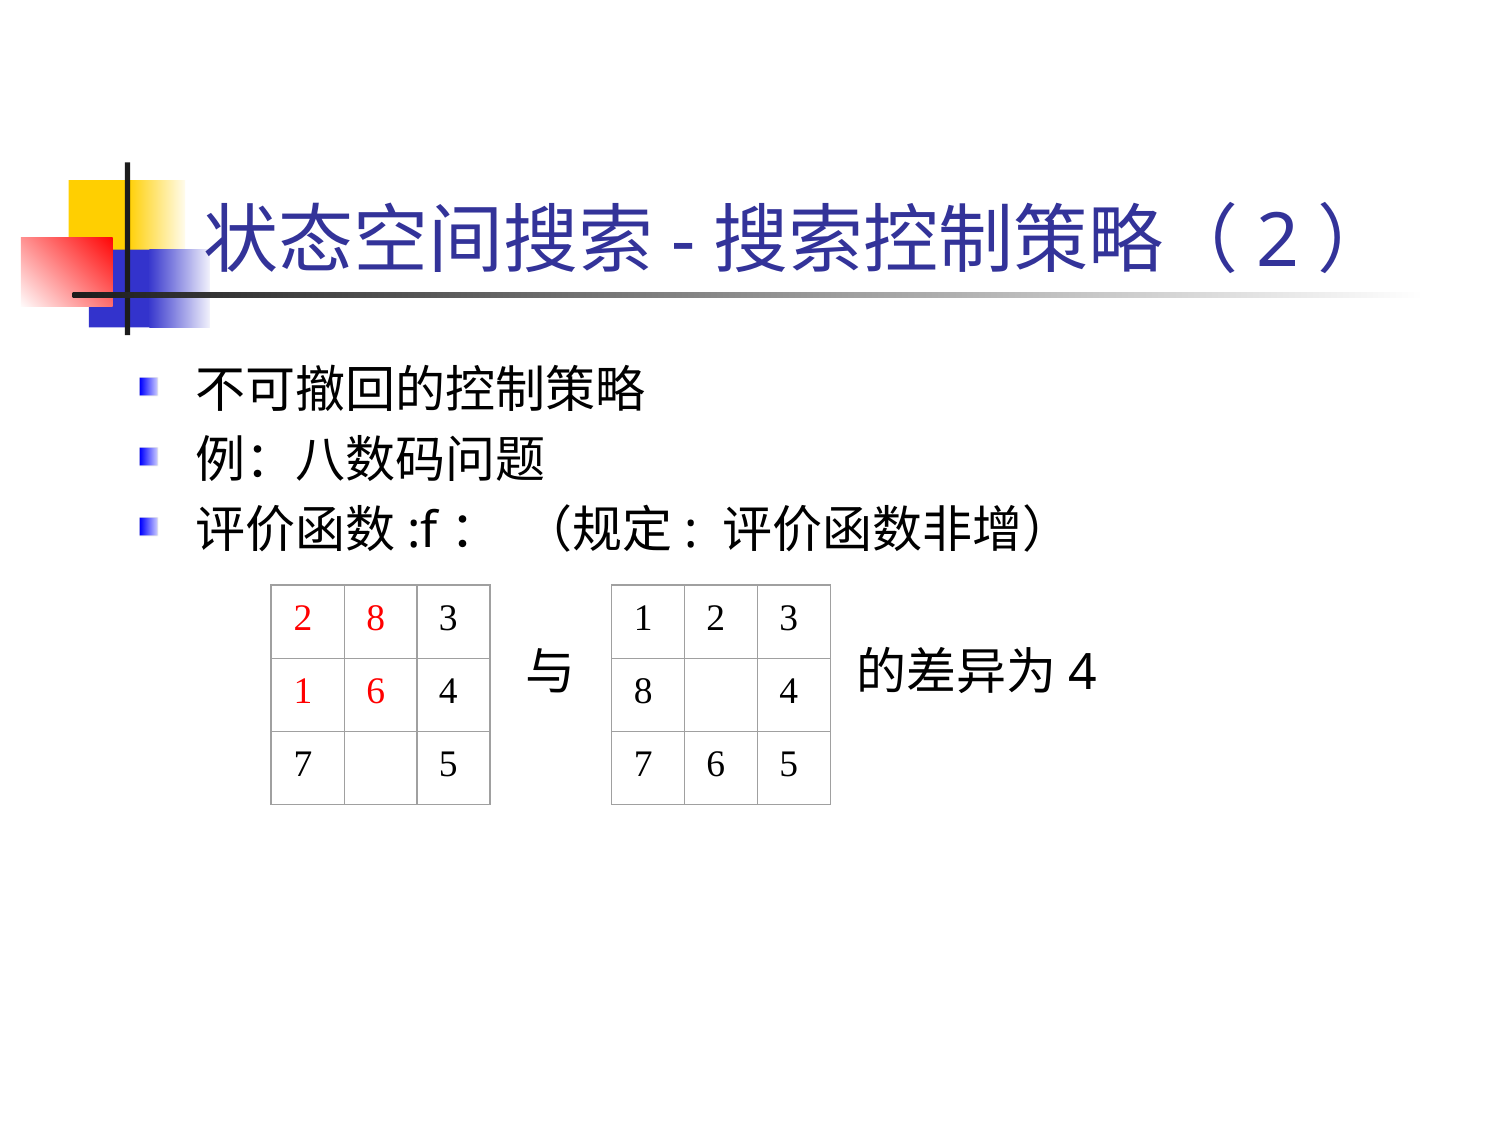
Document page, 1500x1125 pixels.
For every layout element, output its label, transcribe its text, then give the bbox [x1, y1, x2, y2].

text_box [611, 584, 831, 805]
text_box 与 [510, 631, 600, 707]
list 不可撤回的控制策略 例：八数码问题 评价函数:f： （规定: 评价函数非增） [123, 350, 1458, 1102]
text_box 的差异为4 [842, 631, 1203, 707]
picture [138, 446, 160, 468]
picture [138, 516, 160, 538]
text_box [270, 584, 491, 805]
picture [138, 376, 160, 398]
title 状态空间搜索-搜索控制策略（2） [188, 101, 1468, 289]
